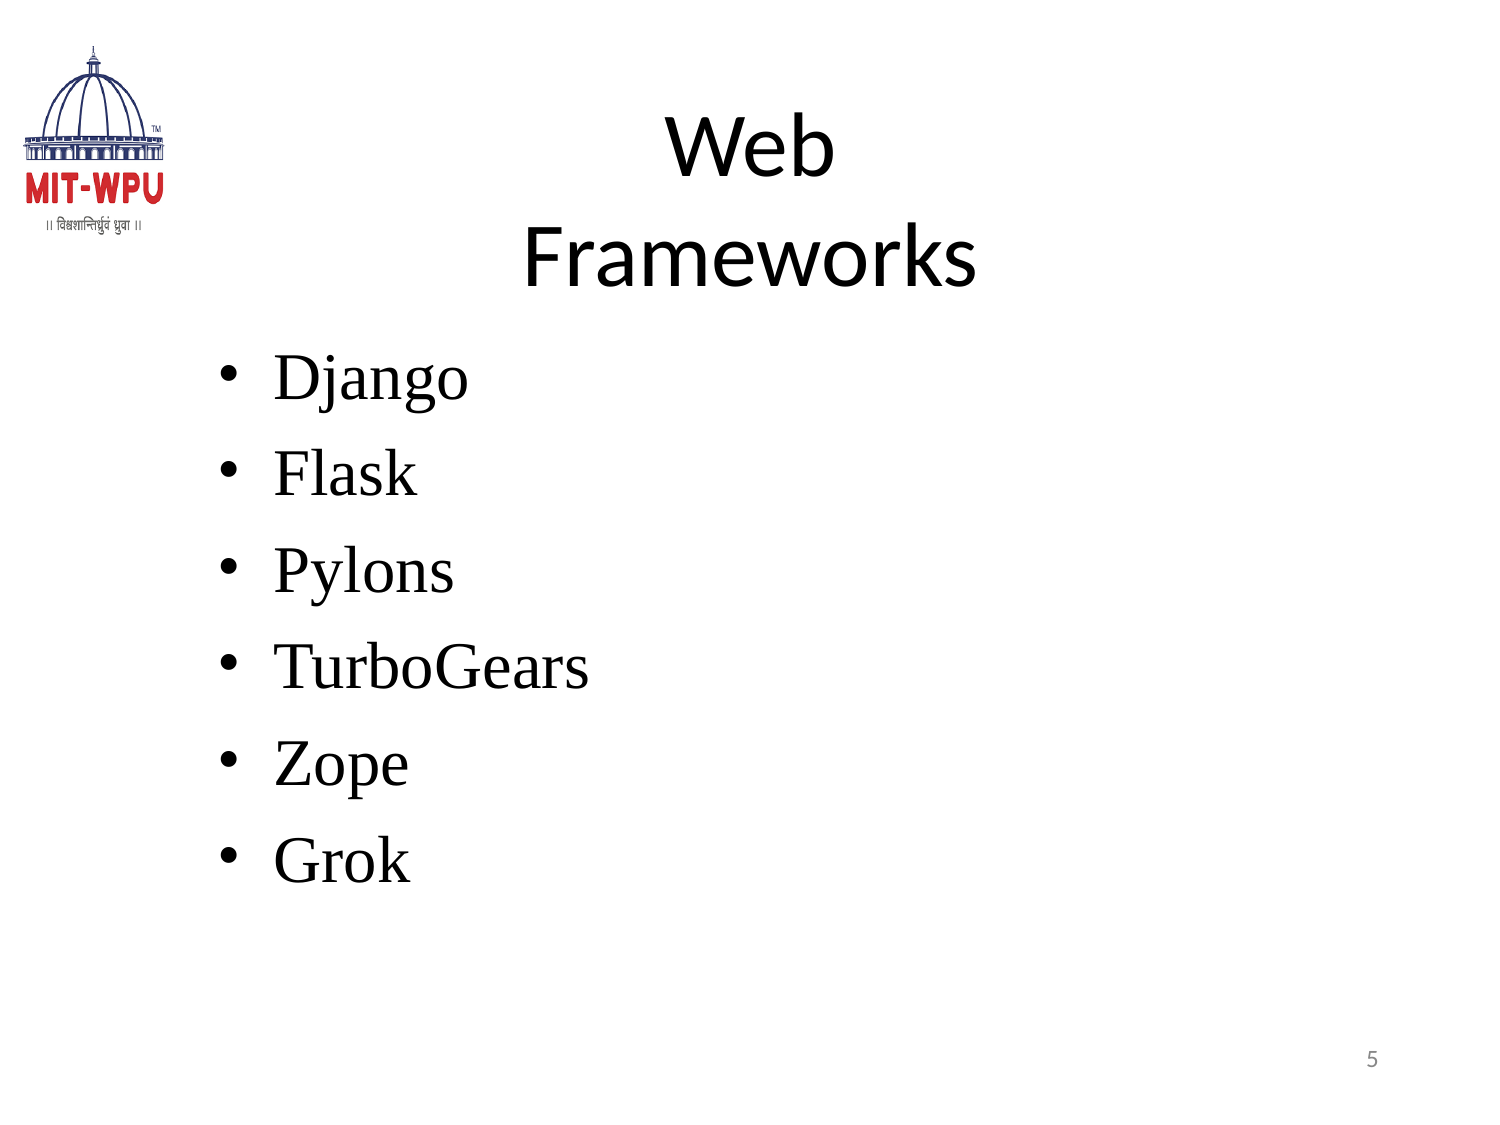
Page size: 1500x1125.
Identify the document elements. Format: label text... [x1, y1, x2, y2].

slide_number 5 [1337, 725, 1379, 1125]
picture [23, 46, 181, 236]
title Web Frameworks [429, 82, 1070, 305]
text_box Django Flask Pylons TurboGears Zope Grok [215, 313, 593, 896]
